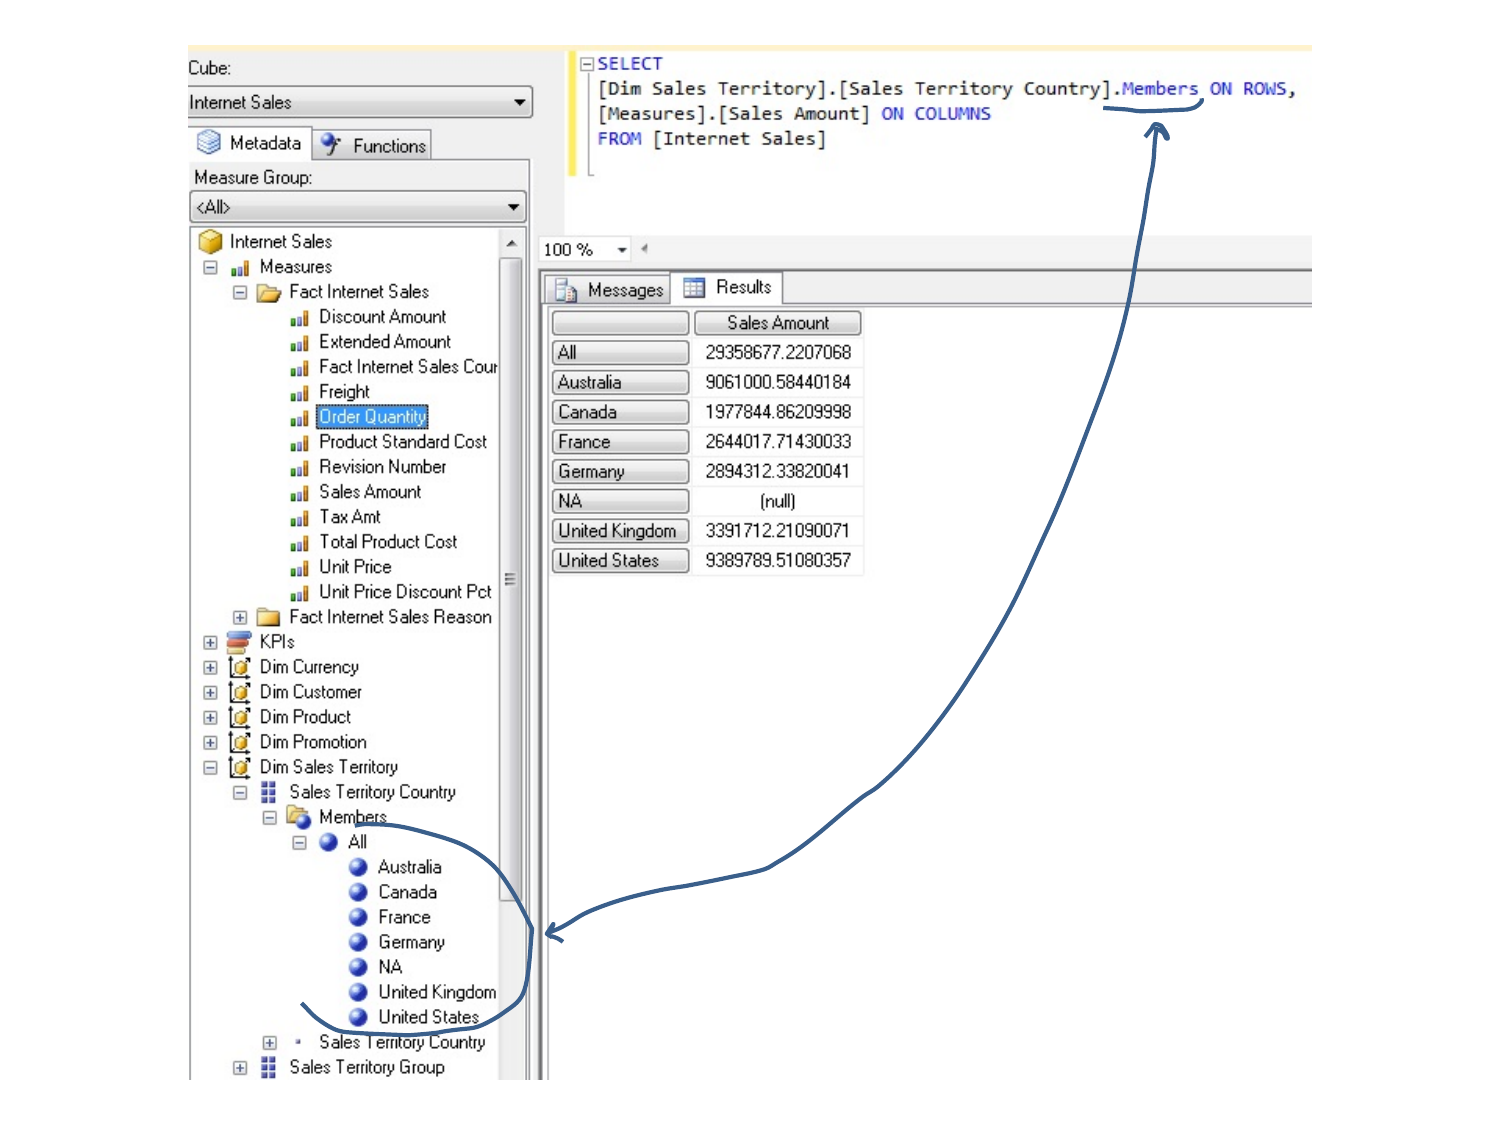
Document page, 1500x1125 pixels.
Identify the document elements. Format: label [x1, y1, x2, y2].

picture [187, 45, 1312, 1080]
